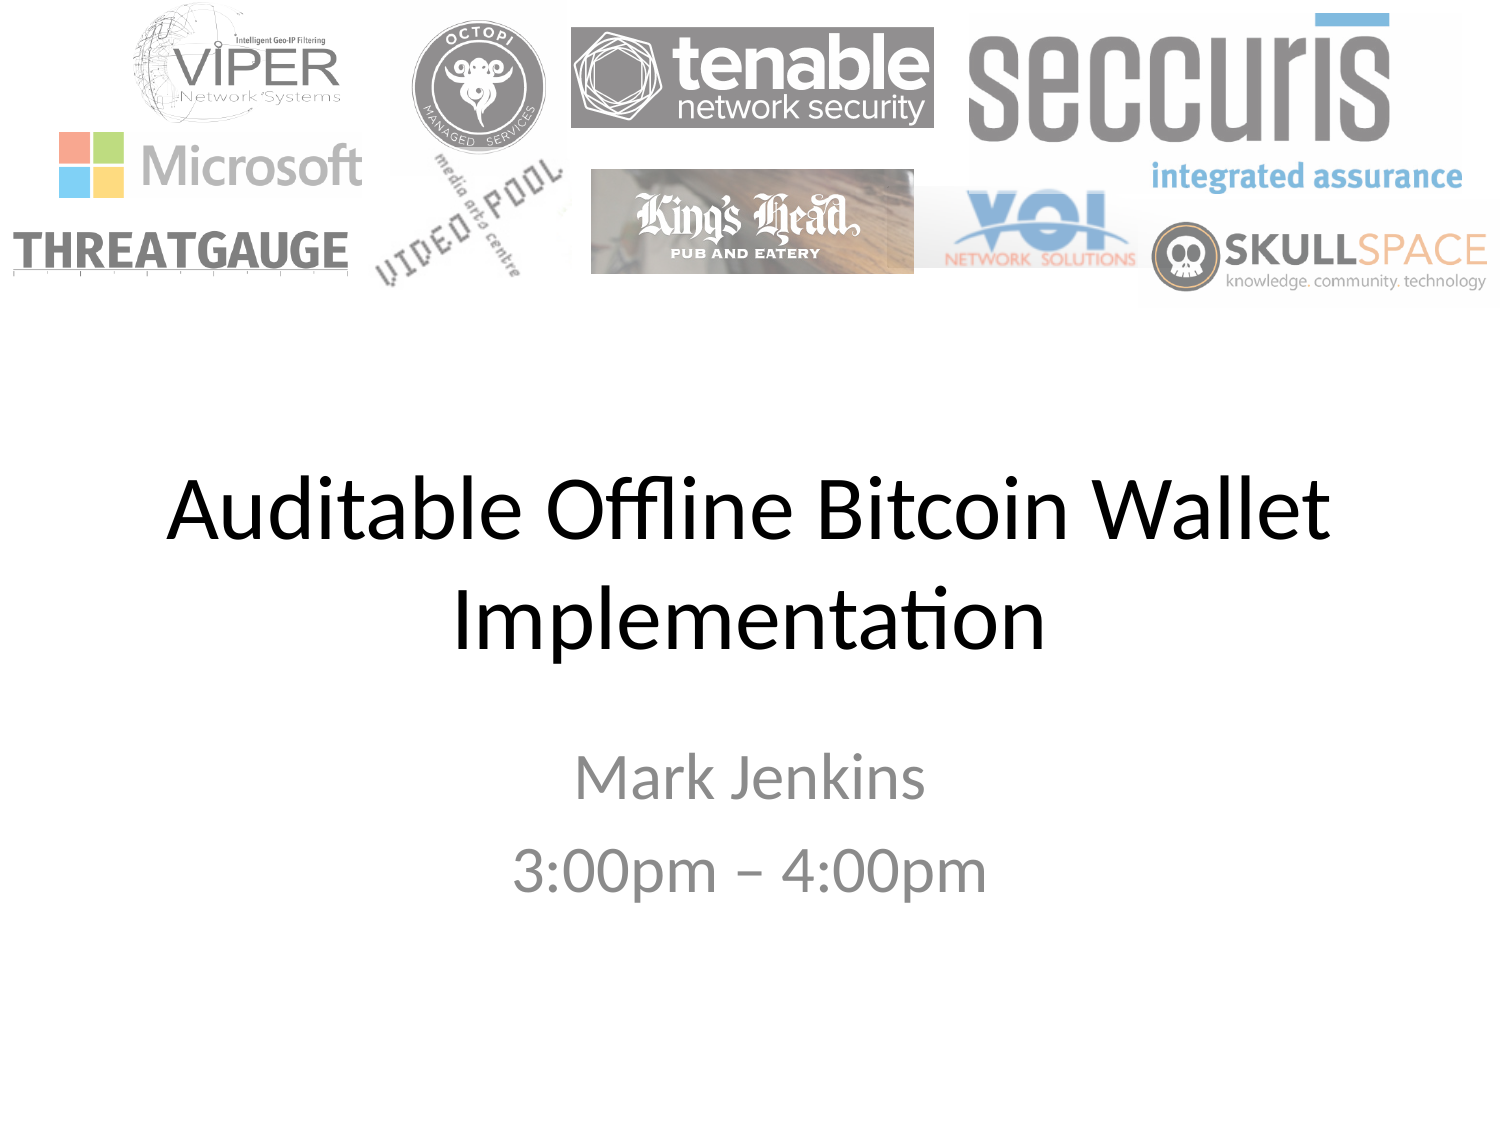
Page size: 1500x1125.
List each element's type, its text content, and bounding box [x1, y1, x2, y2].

picture [368, 0, 572, 295]
picture [133, 2, 341, 123]
picture [571, 27, 934, 128]
picture [591, 13, 1500, 308]
subtitle Mark Jenkins 3:00pm – 4:00pm [225, 725, 1275, 1013]
picture [6, 202, 365, 305]
title Auditable Offline Bitcoin Wallet Implementation [112, 437, 1388, 679]
picture [59, 132, 362, 198]
